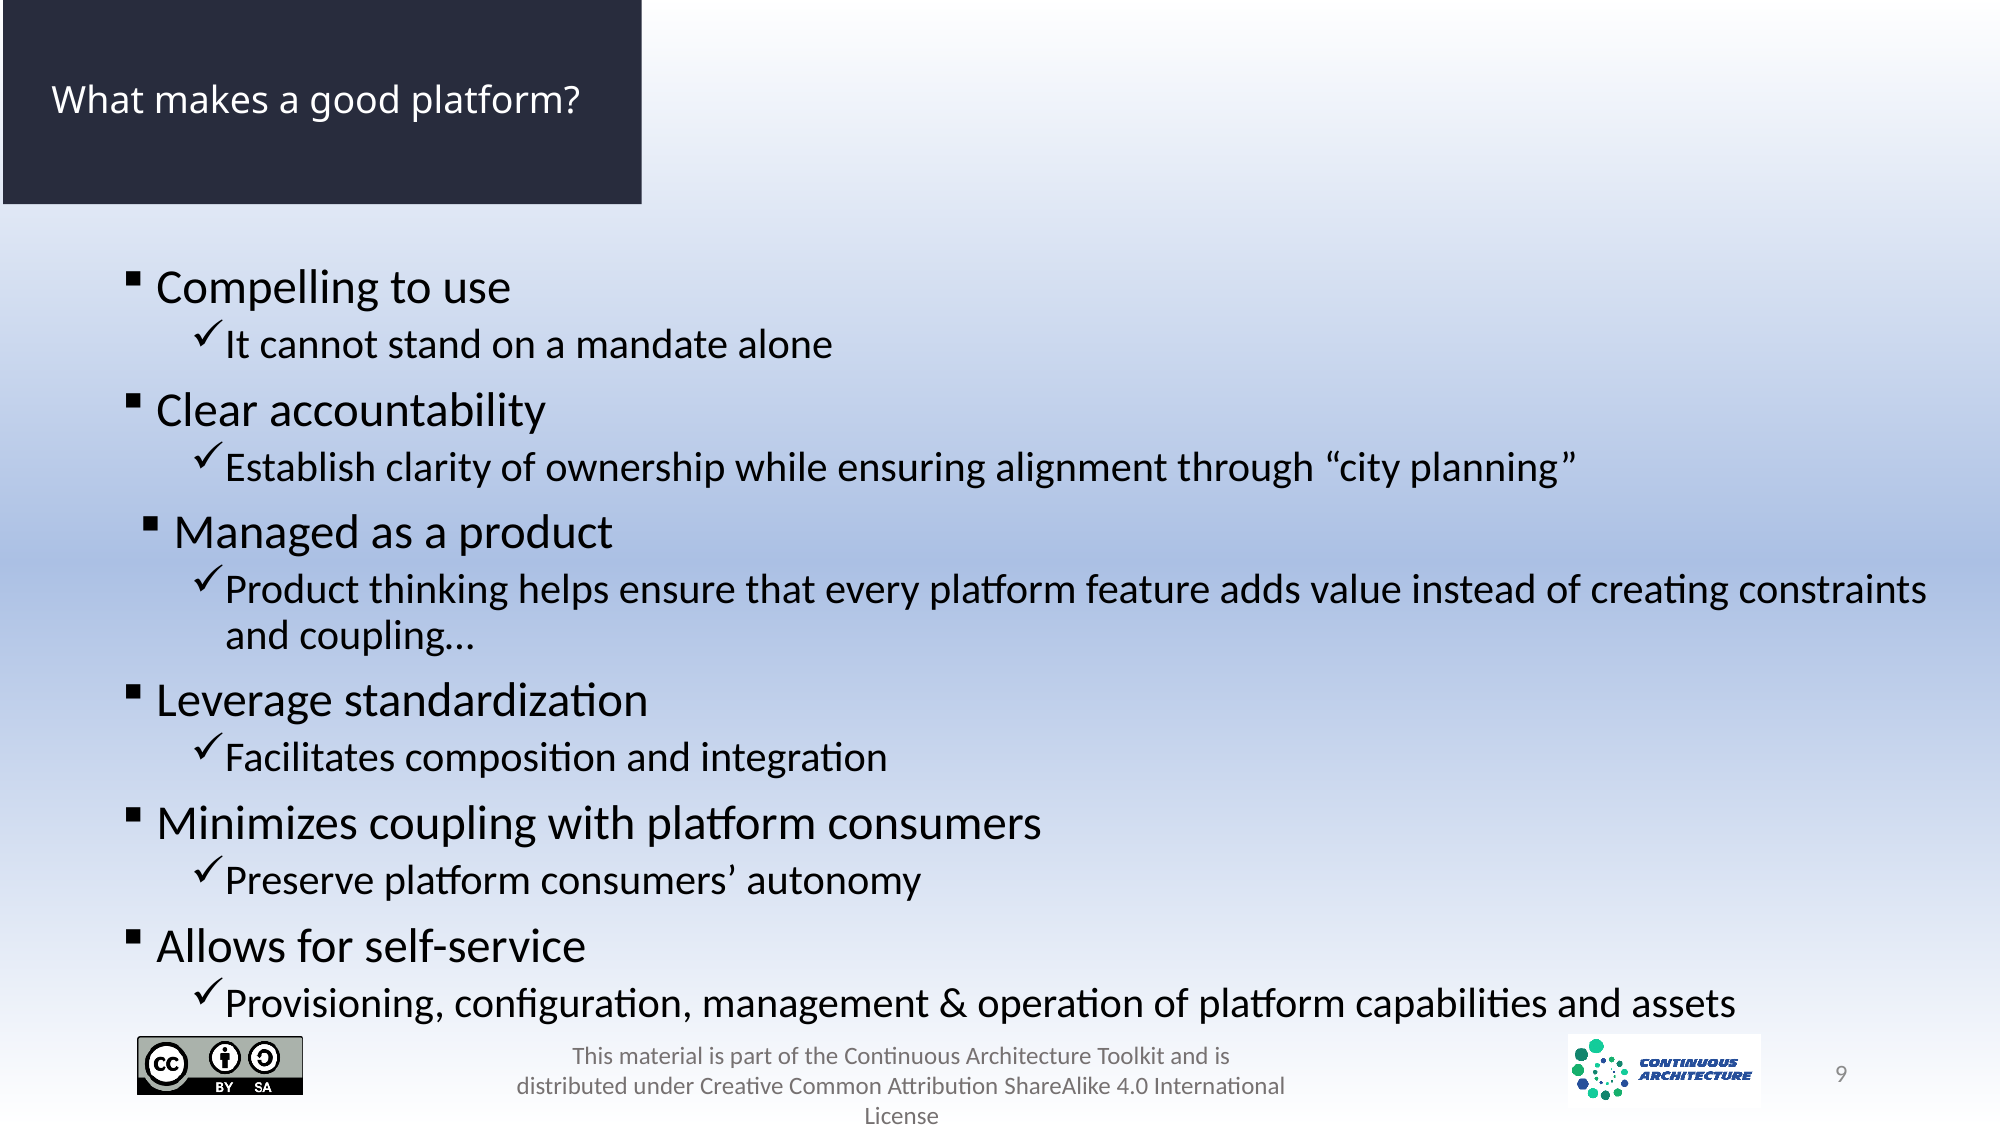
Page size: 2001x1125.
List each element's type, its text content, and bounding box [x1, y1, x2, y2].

picture [137, 1043, 303, 1095]
slide_number 9 [1788, 1043, 1863, 1103]
list Compelling to use It cannot stand on a mandate alone Clear accountability Establish clarity of ownership while ensuring alignment through “city planning” Managed as a product Product thinking helps ensure that every platform feature adds value instead of creating constraints and coupling… Leverage standardization Facilitates composition and integration Minimizes coupling with platform consumers Preserve platform consumers’ autonomy Allows for self-service Provisioning, configuration, management & operation of platform capabilities and assets [107, 253, 1980, 1043]
title What makes a good platform? [36, 62, 598, 140]
picture [1568, 1043, 1761, 1108]
